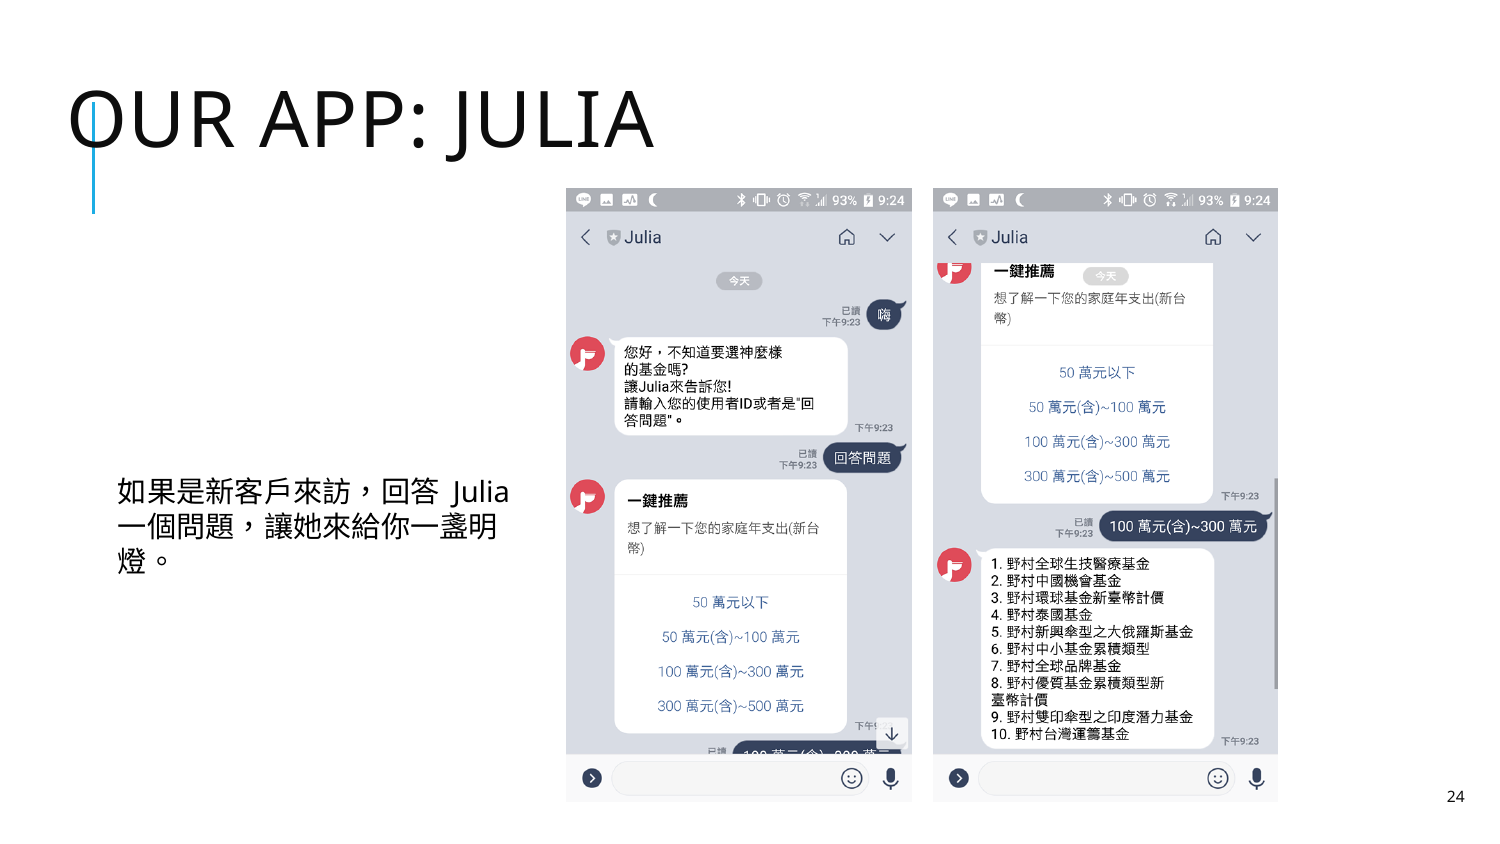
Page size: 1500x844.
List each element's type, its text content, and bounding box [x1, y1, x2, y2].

picture [932, 188, 1279, 803]
slide_number 24 [1389, 764, 1480, 830]
picture [566, 188, 912, 803]
text_box 如果是新客戶來訪，回答 Julia 一個問題，讓她來給你一盞明燈。 [102, 458, 551, 646]
title Our App: Julia [51, 72, 1449, 167]
